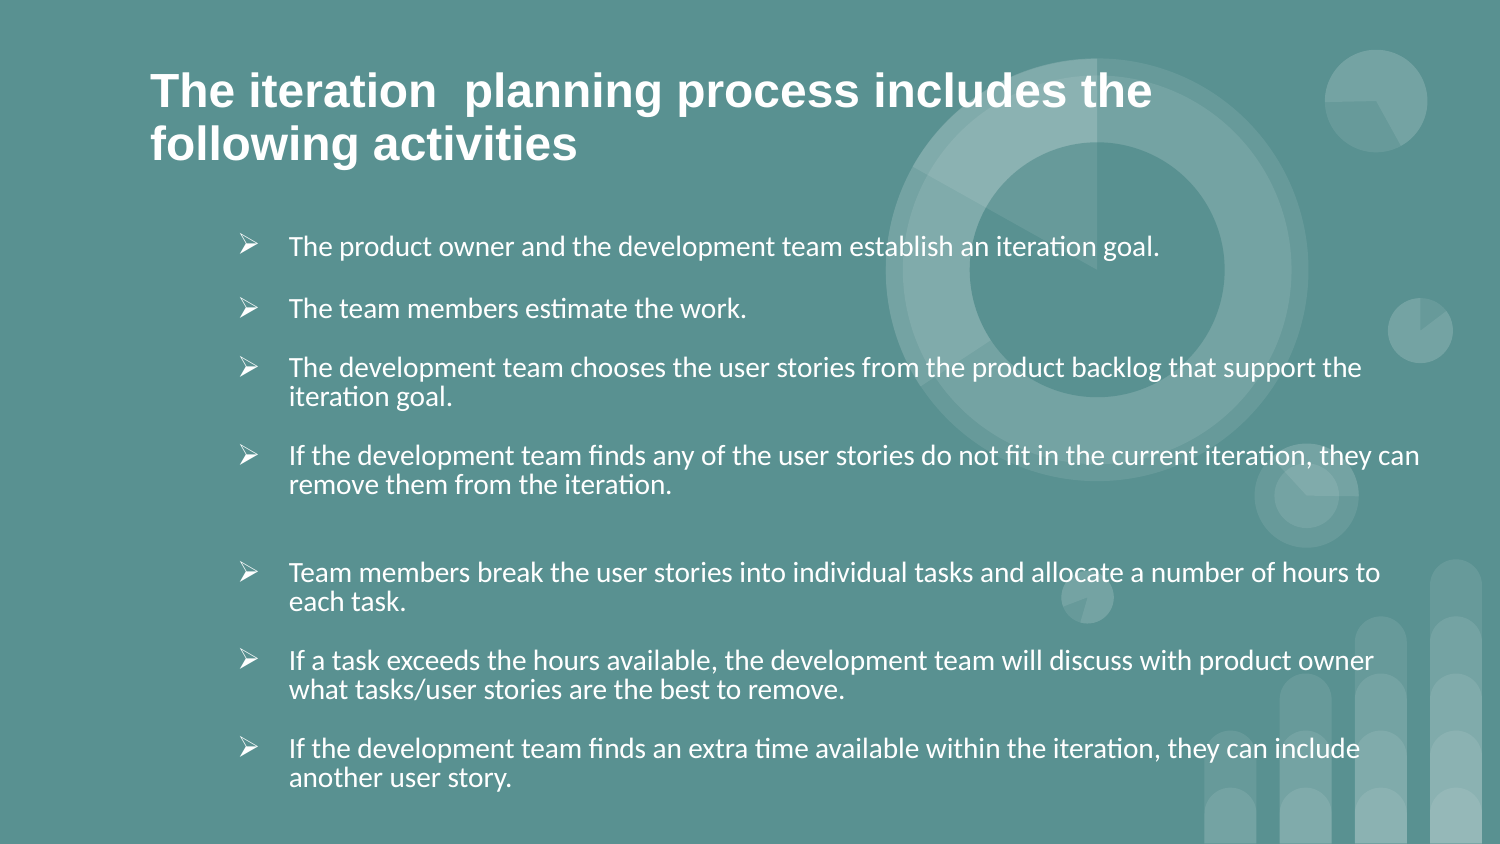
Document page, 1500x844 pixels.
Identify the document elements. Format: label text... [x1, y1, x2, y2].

subtitle The product owner and the development team establish an iteration goal. The team members estimate the work. The development team chooses the user stories from the product backlog that support the iteration goal. If the development team finds any of the user stories do not fit in the current iteration, they can remove them from the iteration. Team members break the user stories into individual tasks and allocate a number of hours to each task. If a task exceeds the hours available, the development team will discuss with product owner what tasks/user stories are the best to remove. If the development team finds an extra time available within the iteration, they can include another user story. [135, 216, 1439, 816]
title The iteration planning process includes the following activities [135, 43, 1364, 192]
